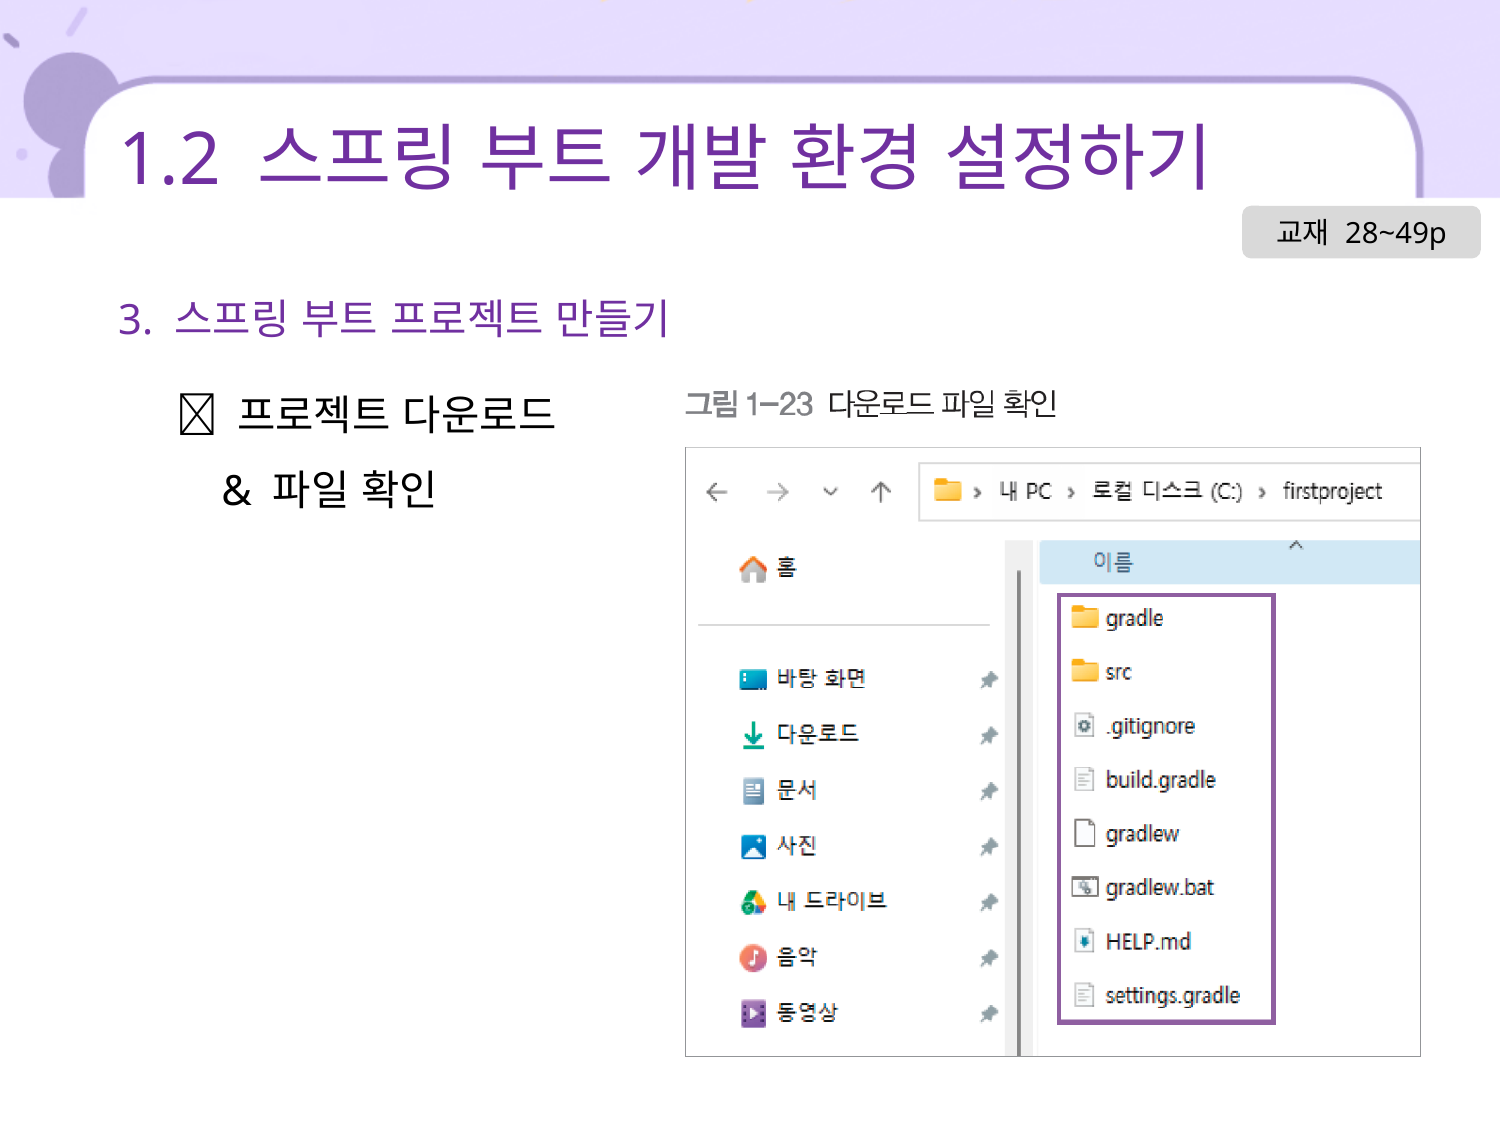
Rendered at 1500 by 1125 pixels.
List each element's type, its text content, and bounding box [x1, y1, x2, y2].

list 3. 스프링 부트 프로젝트 만들기  프로젝트 다운로드 & 파일 확인 [103, 260, 1397, 1088]
text_box 교재 28~49p [1241, 204, 1482, 260]
title 1.2 스프링 부트 개발 환경 설정하기 [103, 80, 1397, 213]
picture [0, 0, 1500, 1125]
